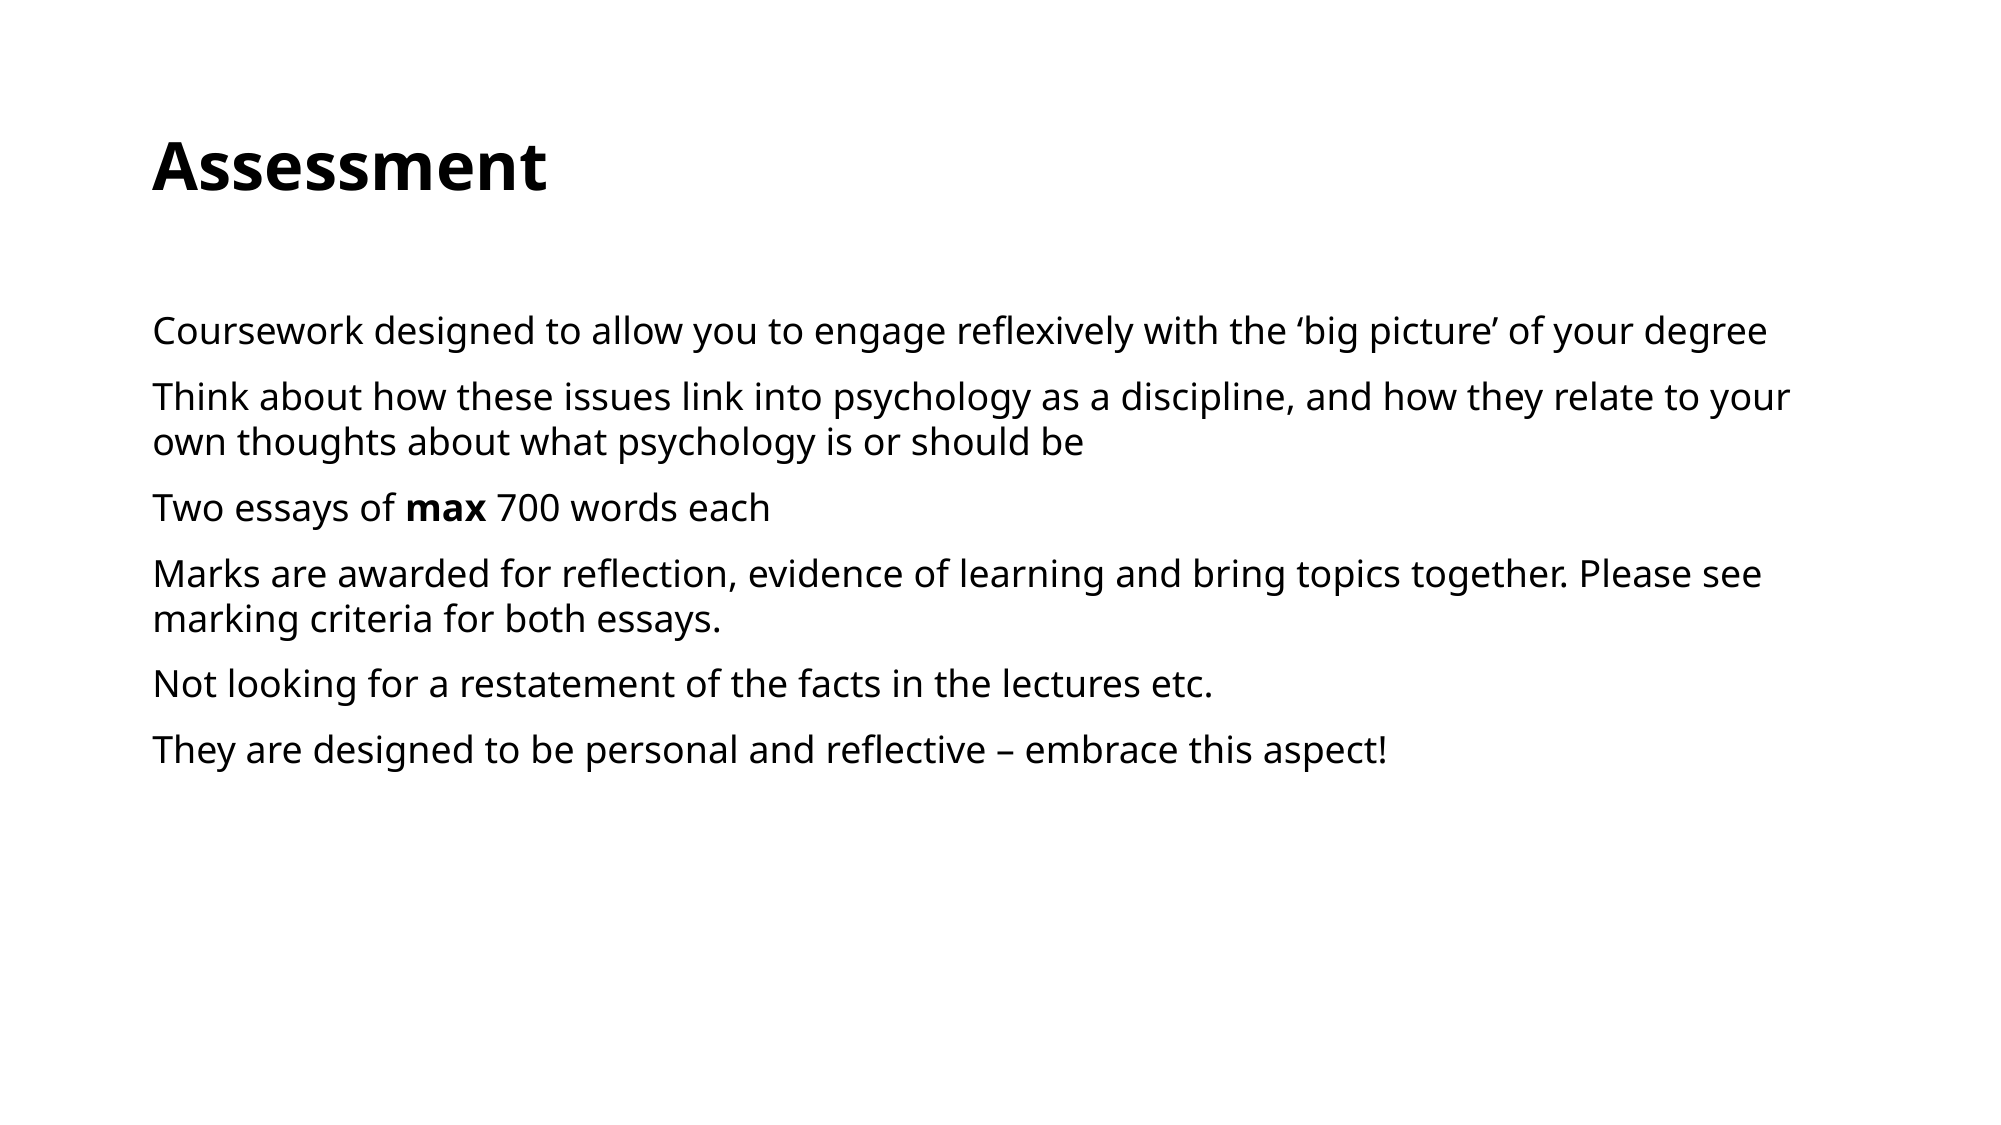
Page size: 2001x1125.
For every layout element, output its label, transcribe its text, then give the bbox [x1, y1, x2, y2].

list Coursework designed to allow you to engage reflexively with the ‘big picture’ of your degree Think about how these issues link into psychology as a discipline, and how they relate to your own thoughts about what psychology is or should be Two essays of max 700 words each Marks are awarded for reflection, evidence of learning and bring topics together. Please see marking criteria for both essays. Not looking for a restatement of the facts in the lectures etc. They are designed to be personal and reflective – embrace this aspect! [137, 299, 1863, 1014]
title Assessment [137, 59, 1779, 278]
